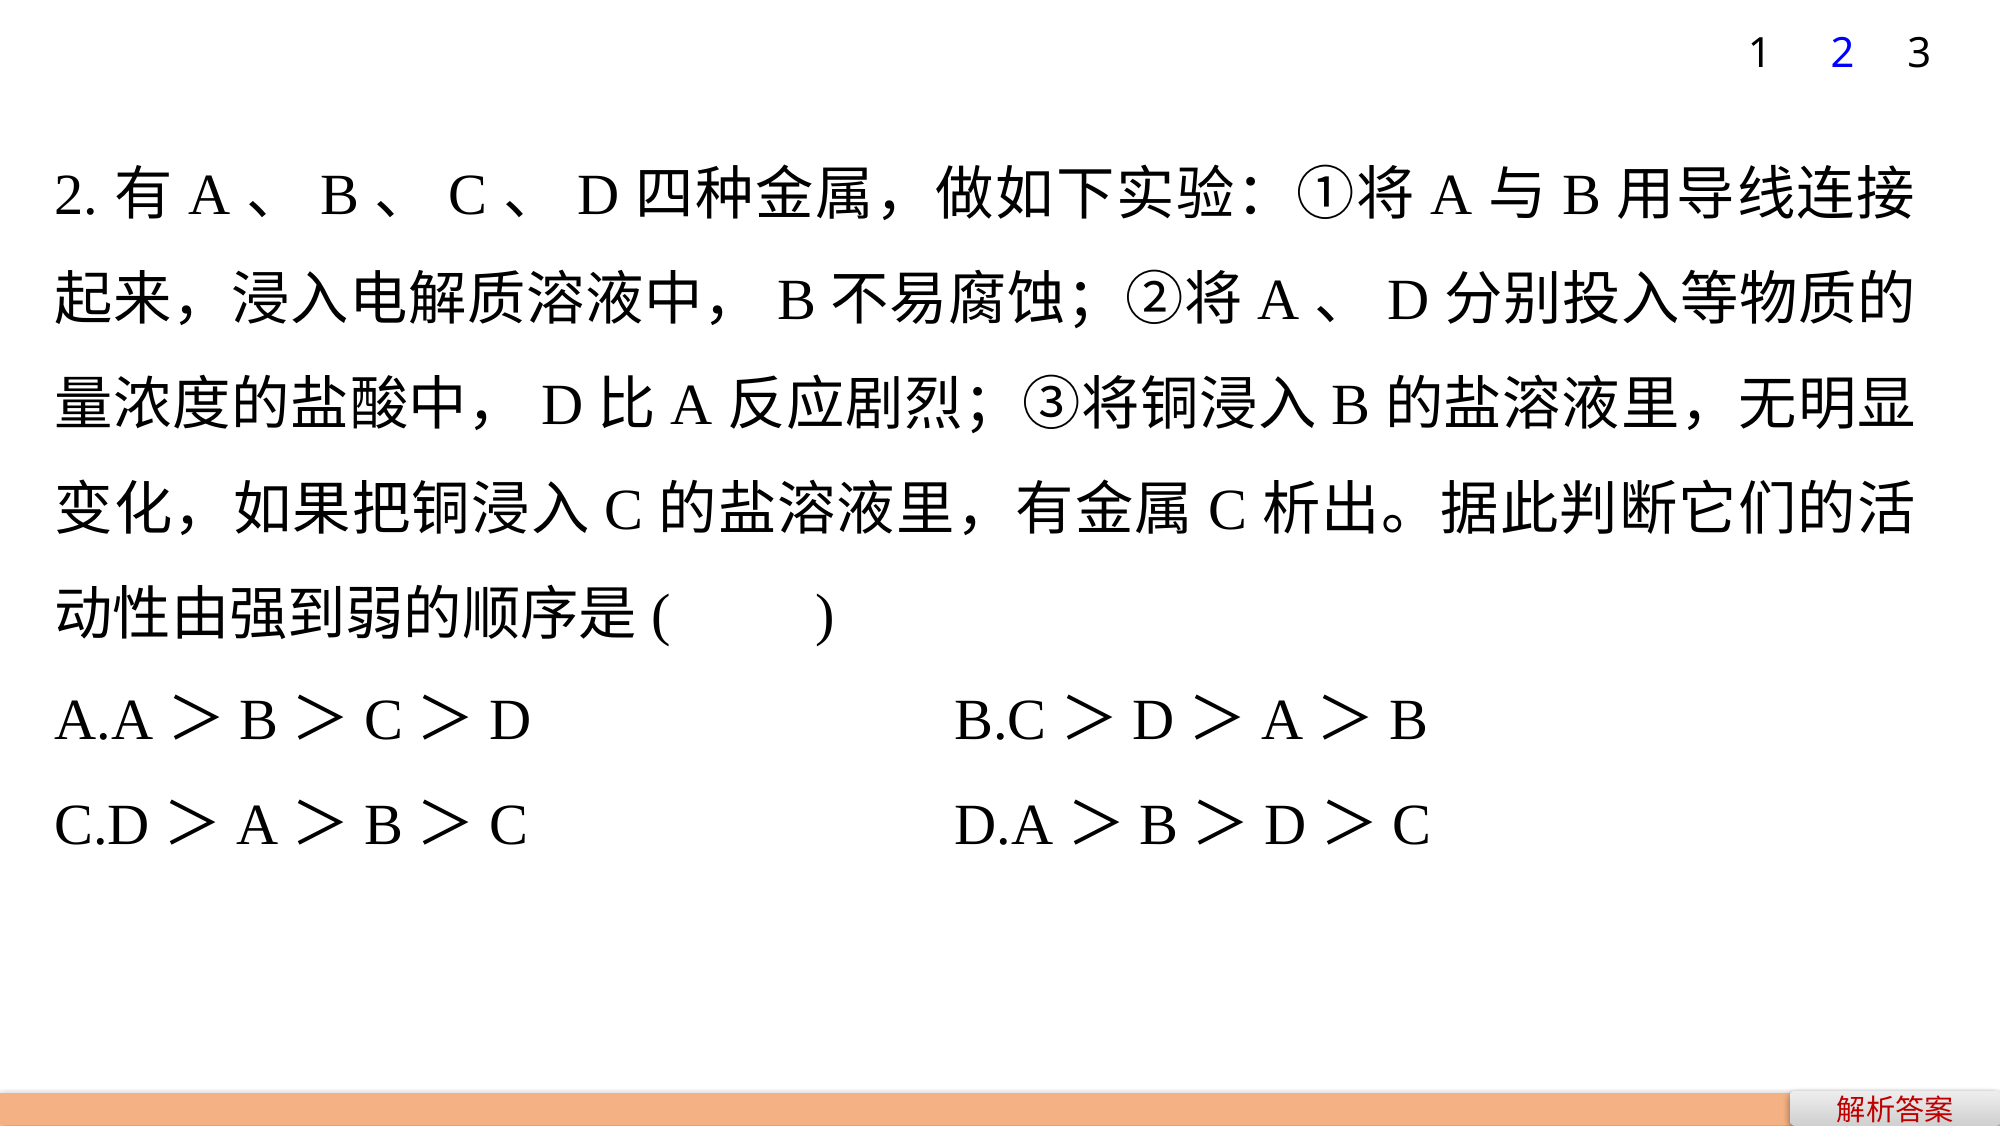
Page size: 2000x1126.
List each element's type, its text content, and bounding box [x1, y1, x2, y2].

text_box 解析答案 [1788, 1089, 2000, 1126]
text_box 3 [1886, 3, 1952, 99]
text_box [0, 1092, 1787, 1126]
text_box 2.有A、B、C、D四种金属，做如下实验：①将A与B用导线连接起来，浸入电解质溶液中，B不易腐蚀；②将A、D分别投入等物质的量浓度的盐酸中，D比A反应剧烈；③将铜浸入B的盐溶液里，无明显变化，如果把铜浸入C的盐溶液里，有金属C析出。据此判断它们的活动性由强到弱的顺序是( ) A.A＞B＞C＞D B.C＞D＞A＞B C.D＞A＞B＞C D.A＞B＞D＞C [39, 114, 1931, 864]
text_box 1 [1726, 3, 1792, 99]
text_box 2 [1809, 3, 1875, 99]
